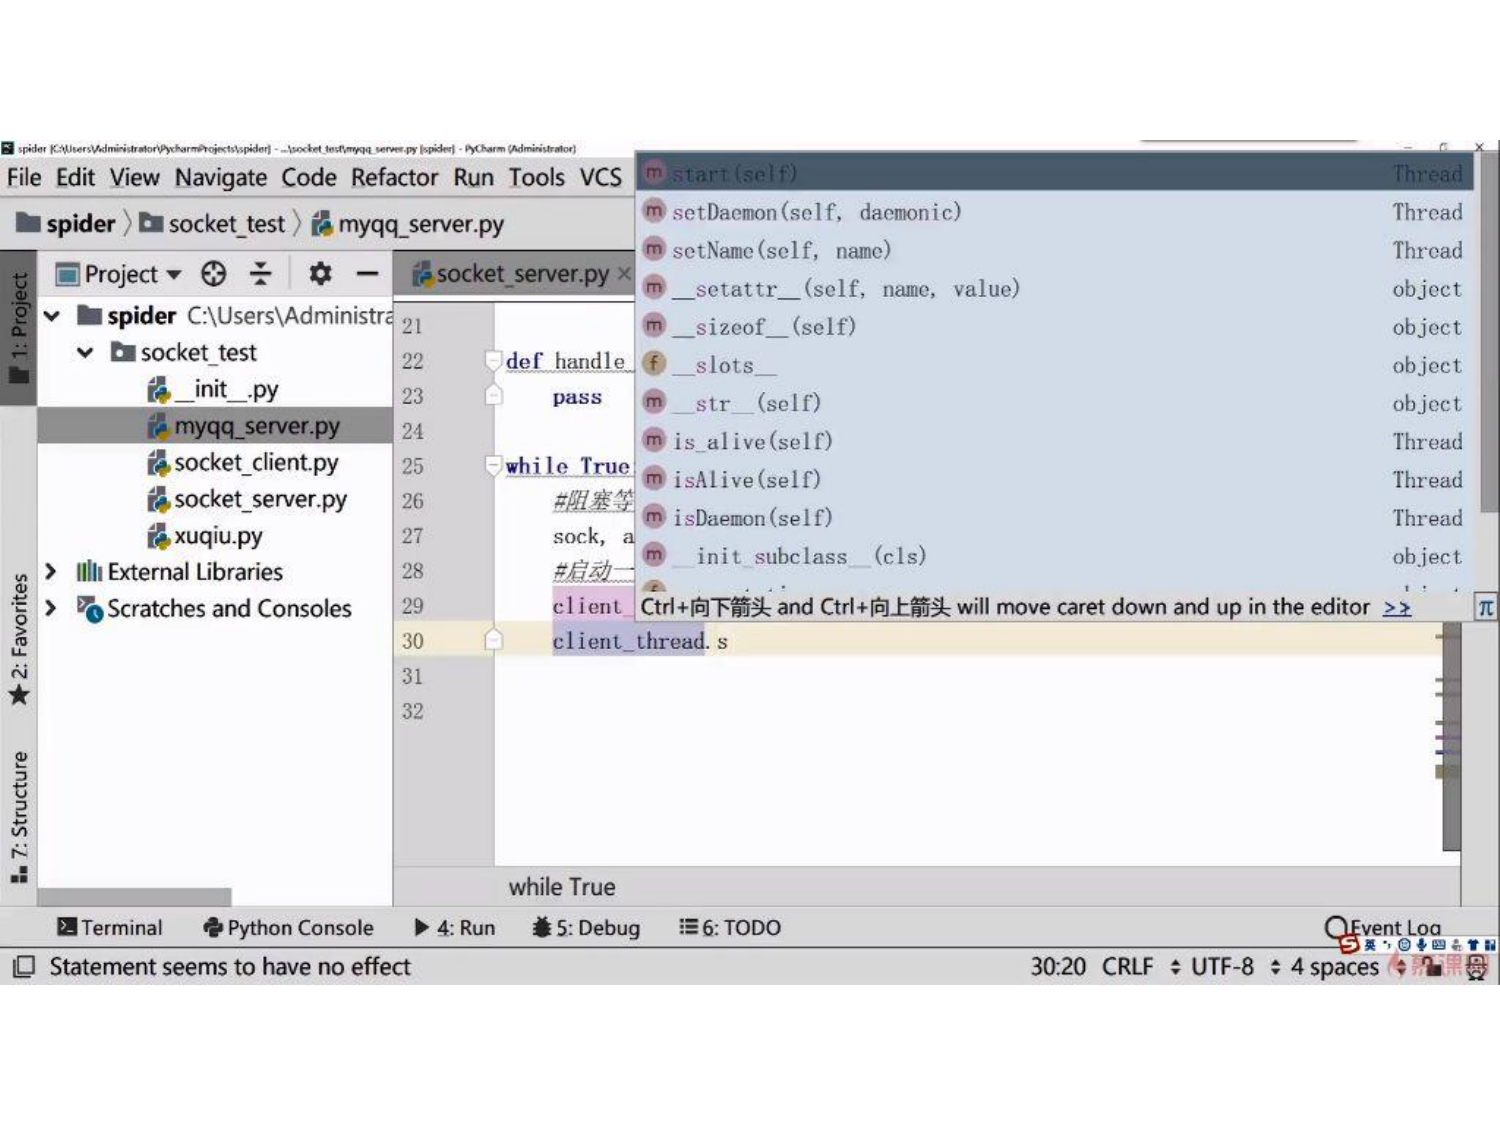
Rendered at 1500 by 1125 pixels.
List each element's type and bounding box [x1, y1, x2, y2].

picture [0, 140, 1500, 985]
